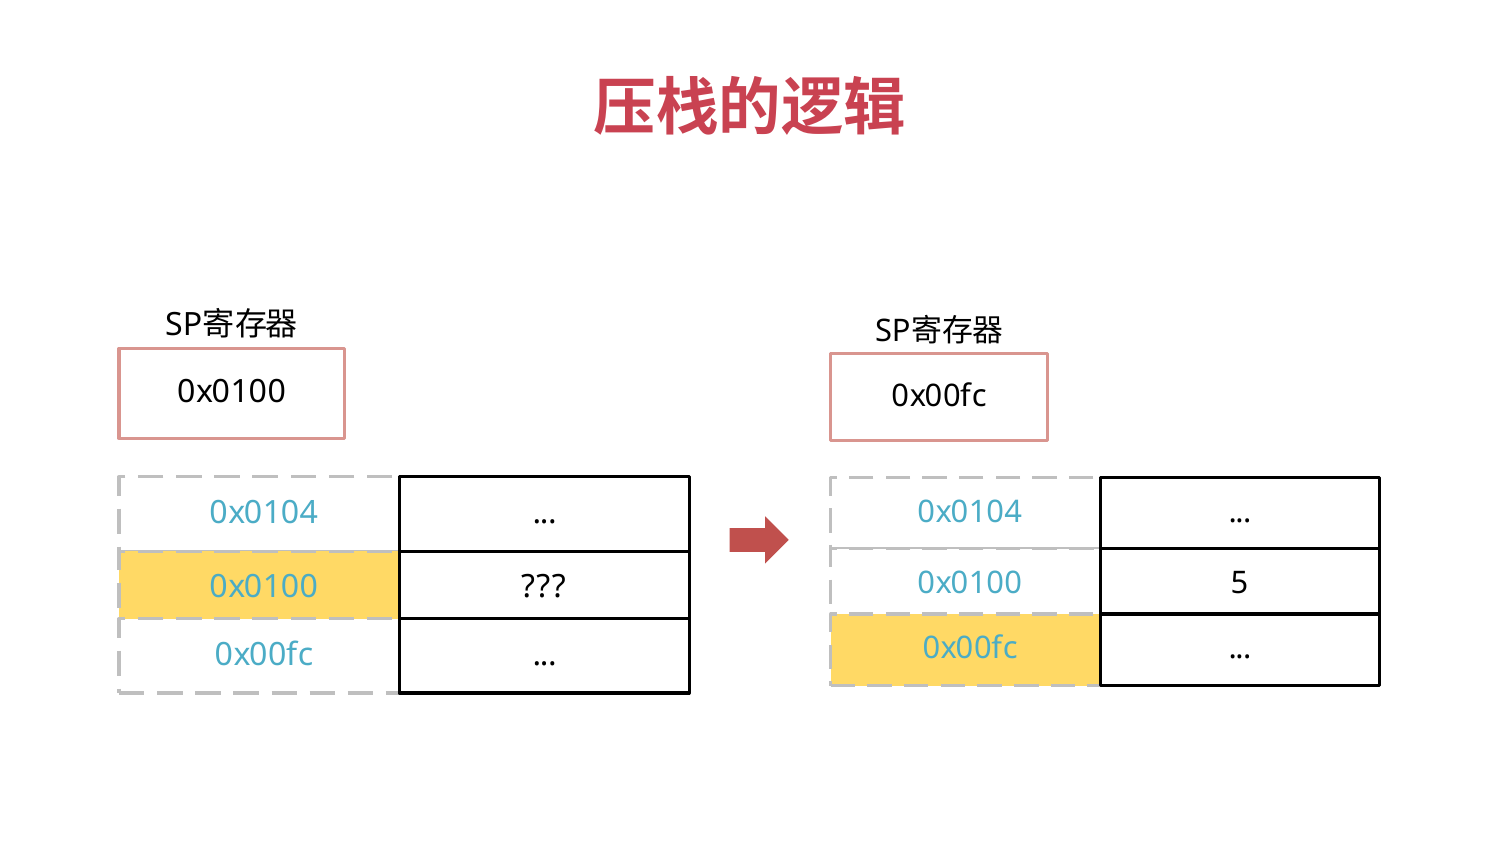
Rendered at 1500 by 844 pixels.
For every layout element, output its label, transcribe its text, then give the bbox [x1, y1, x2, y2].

title 压栈的逻辑 [74, 33, 1426, 175]
text_box [729, 516, 789, 564]
picture [115, 291, 692, 695]
picture [827, 299, 1382, 688]
